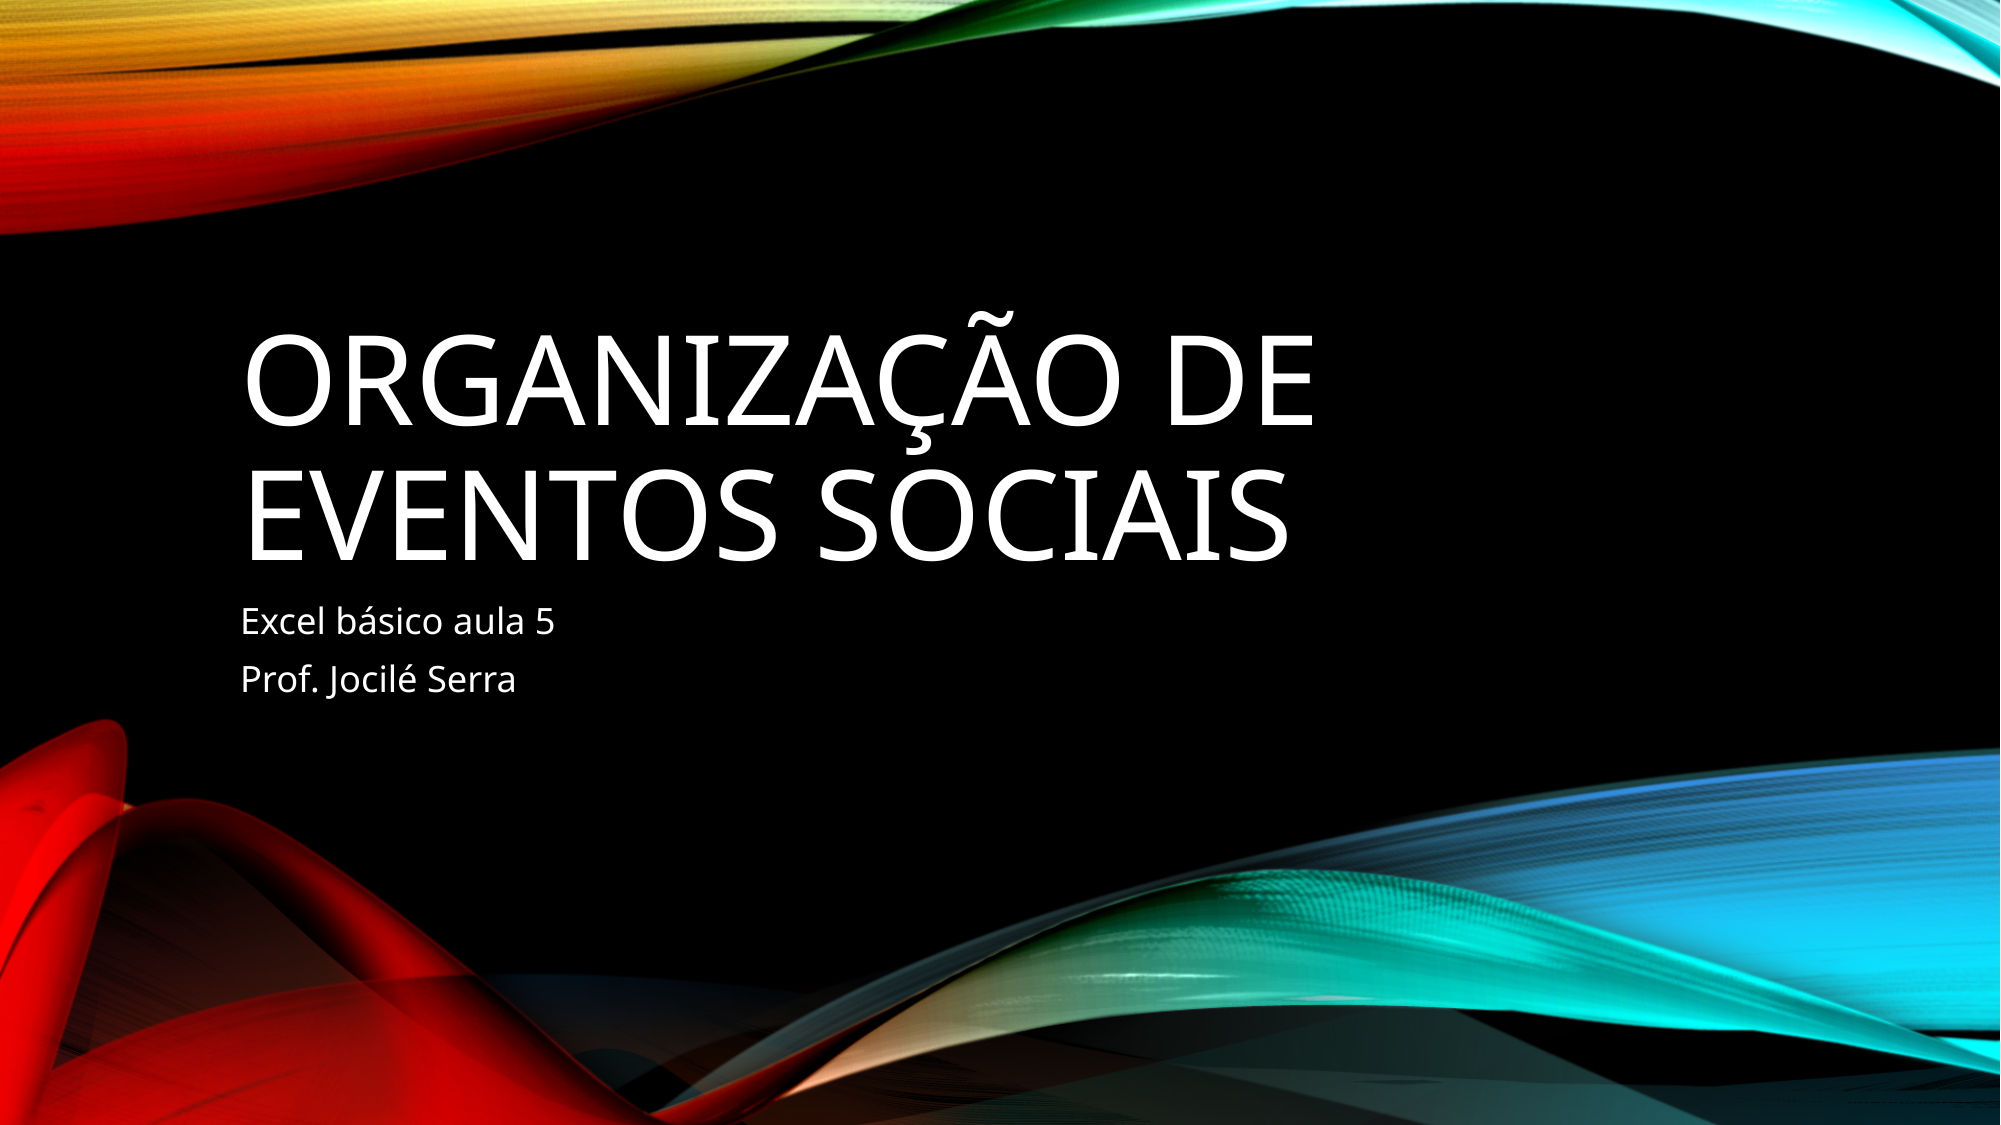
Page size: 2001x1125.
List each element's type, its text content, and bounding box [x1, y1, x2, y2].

subtitle Excel básico aula 5 Prof. Jocilé Serra [225, 595, 1775, 709]
picture [0, 0, 2000, 237]
title Organização de eventos sociais [225, 295, 1775, 595]
picture [0, 717, 2000, 1125]
